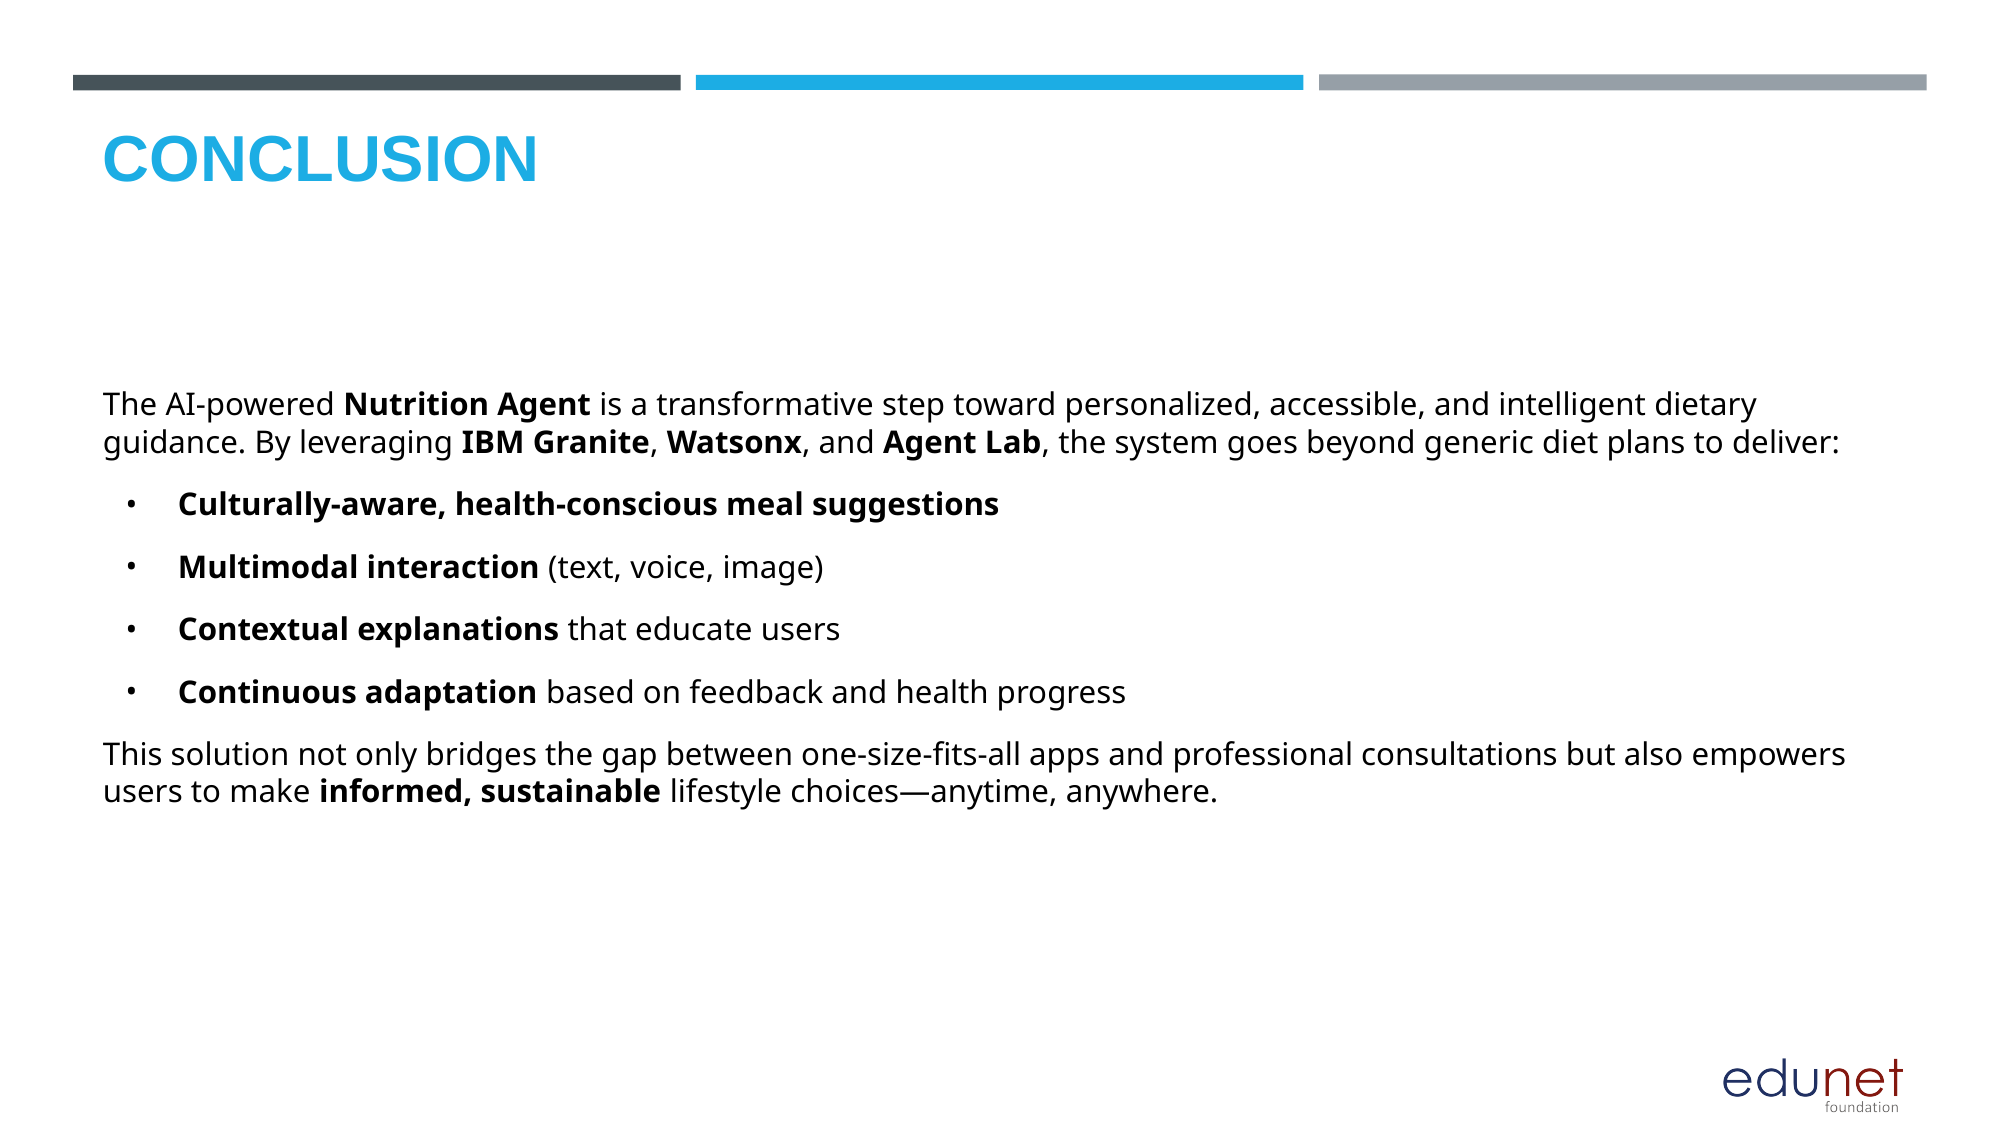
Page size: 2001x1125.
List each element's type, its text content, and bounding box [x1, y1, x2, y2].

picture [1719, 1056, 1905, 1116]
title Conclusion [94, 114, 1906, 203]
list The AI-powered Nutrition Agent is a transformative step toward personalized, accessible, and intelligent dietary guidance. By leveraging IBM Granite, Watsonx, and Agent Lab, the system goes beyond generic diet plans to deliver: Culturally-aware, health-conscious meal suggestions Multimodal interaction (text, voice, image) Contextual explanations that educate users Continuous adaptation based on feedback and health progress This solution not only bridges the gap between one-size-fits-all apps and professional consultations but also empowers users to make informed, sustainable lifestyle choices—anytime, anywhere. [94, 213, 1906, 981]
